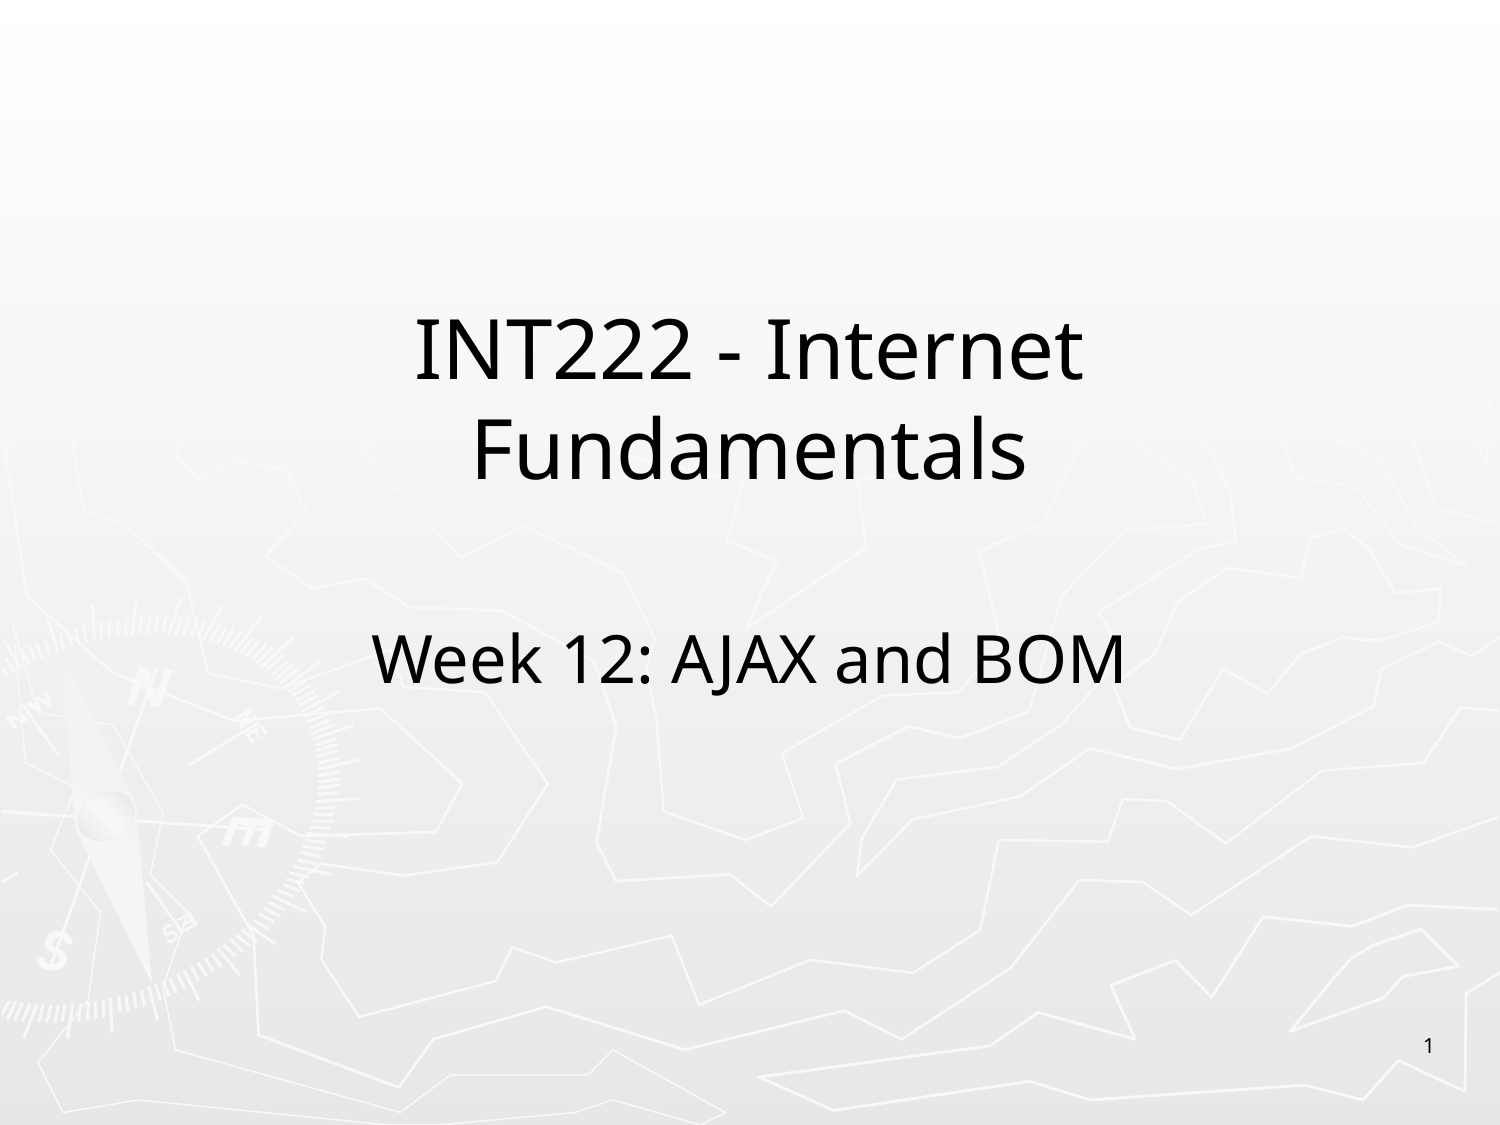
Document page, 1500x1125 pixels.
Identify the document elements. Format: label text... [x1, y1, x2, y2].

subtitle Week 12: AJAX and BOM [225, 609, 1275, 894]
slide_number 1 [1074, 1025, 1450, 1100]
title INT222 - Internet Fundamentals [112, 290, 1388, 504]
